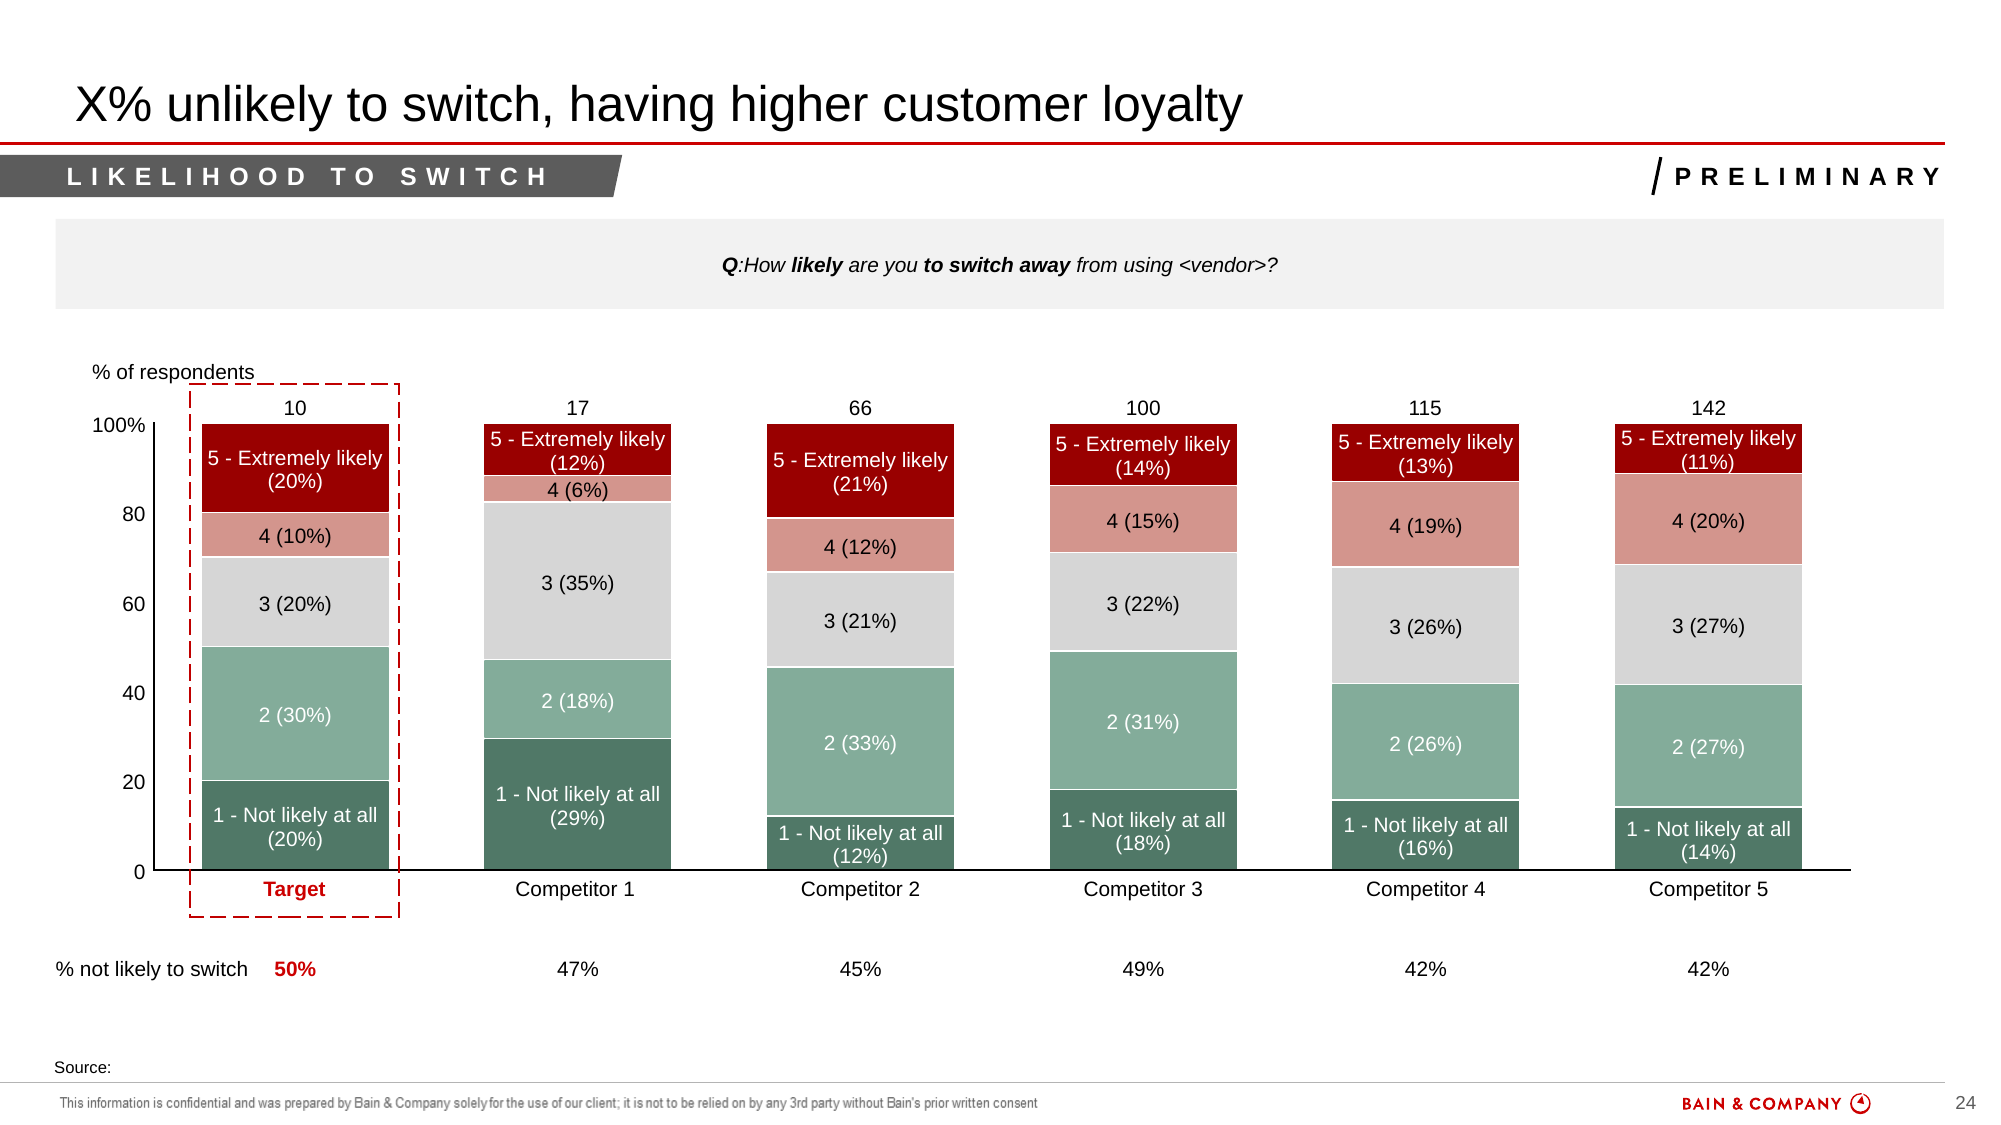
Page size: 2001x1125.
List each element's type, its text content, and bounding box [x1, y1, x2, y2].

picture [51, 1089, 1103, 1119]
text_box Q:How likely are you to switch away from using <vendor>? [55, 218, 1945, 310]
text_box [55, 311, 1943, 1003]
text_box [189, 383, 400, 918]
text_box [1656, 156, 1946, 196]
title X% unlikely to switch, having higher customer loyalty [54, 0, 1945, 144]
text_box Source: [54, 1037, 1946, 1077]
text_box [0, 154, 623, 198]
